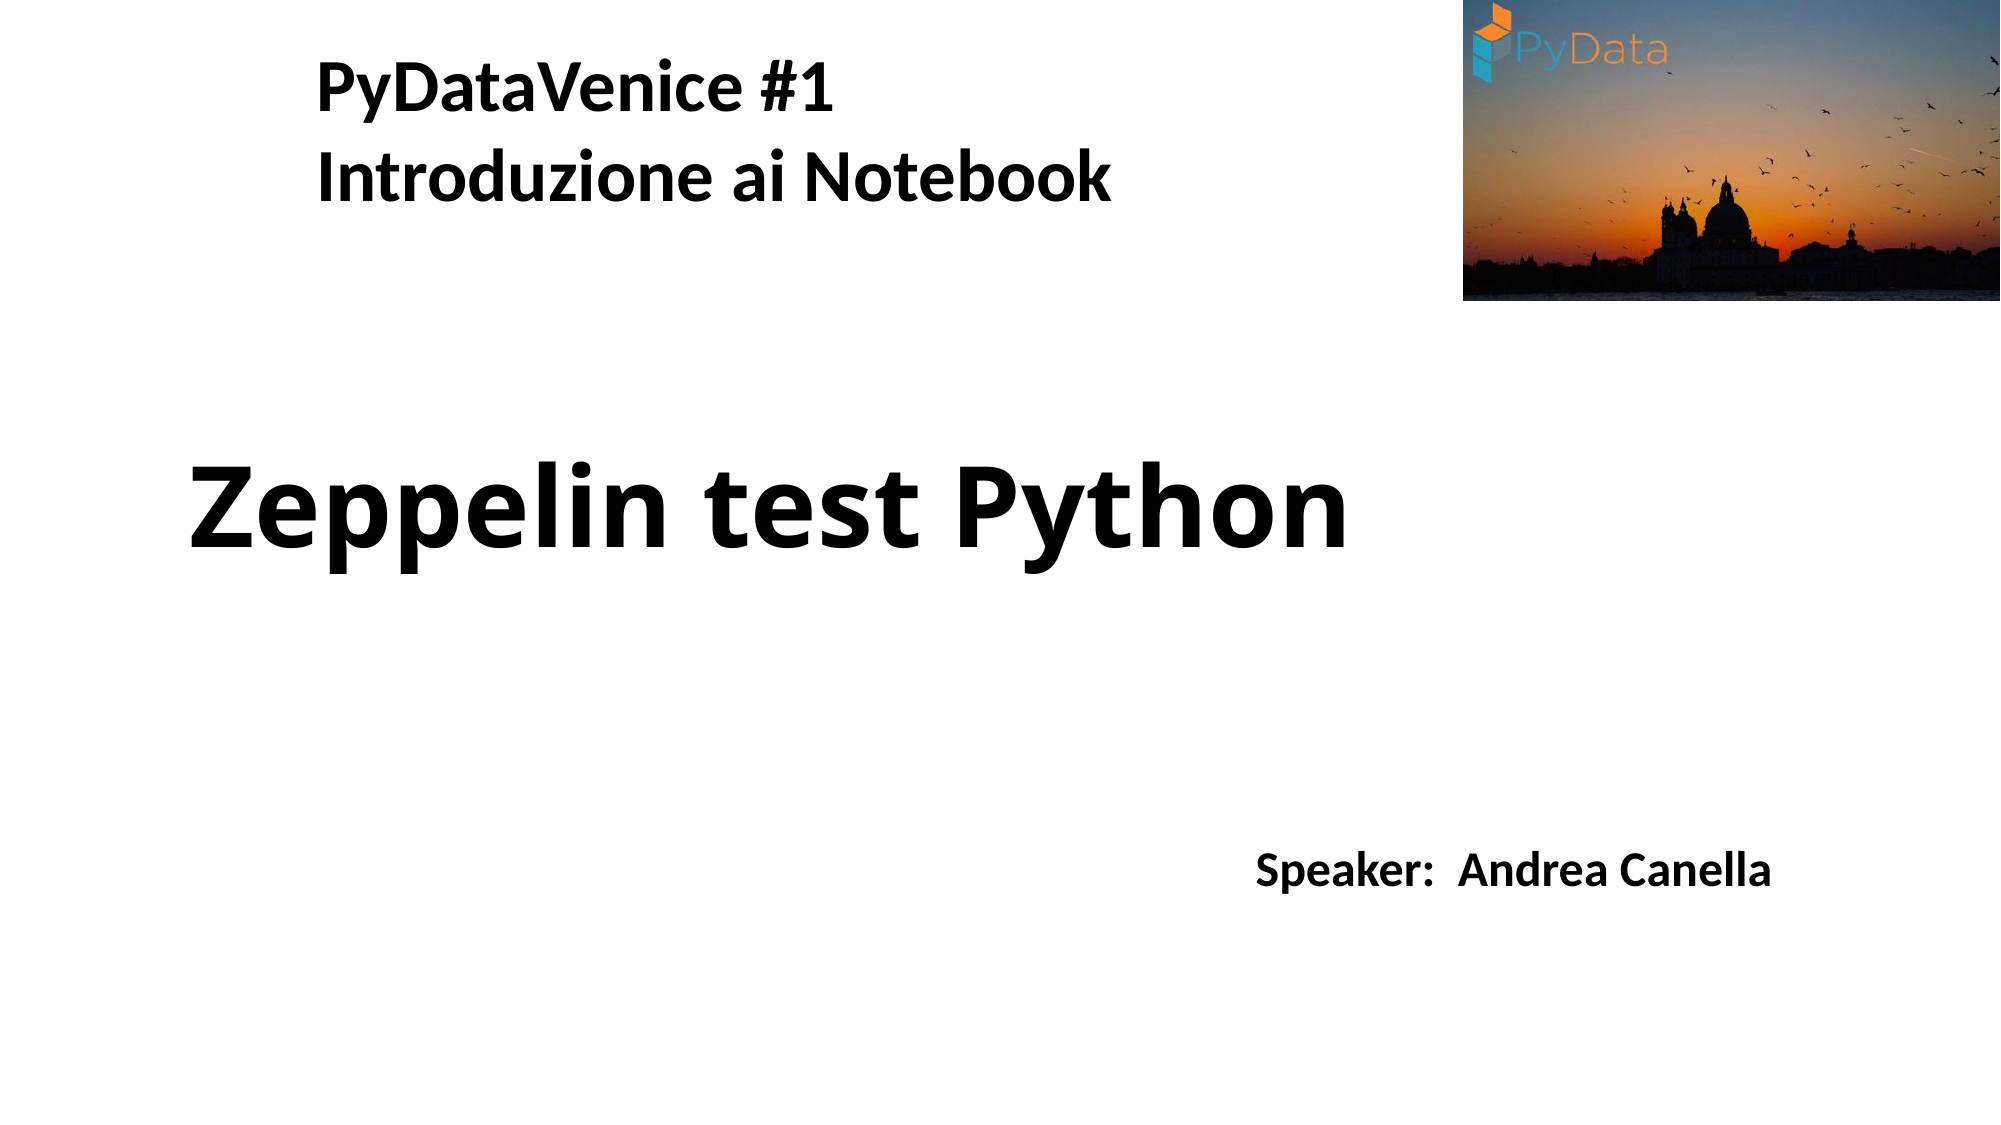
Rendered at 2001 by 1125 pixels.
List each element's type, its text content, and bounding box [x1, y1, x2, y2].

text_box PyDataVenice #1 Introduzione ai Notebook [301, 29, 1129, 269]
title Zeppelin test Python [79, 413, 1464, 580]
subtitle Speaker: Andrea Canella [1206, 755, 1811, 921]
picture [1463, 0, 2000, 301]
